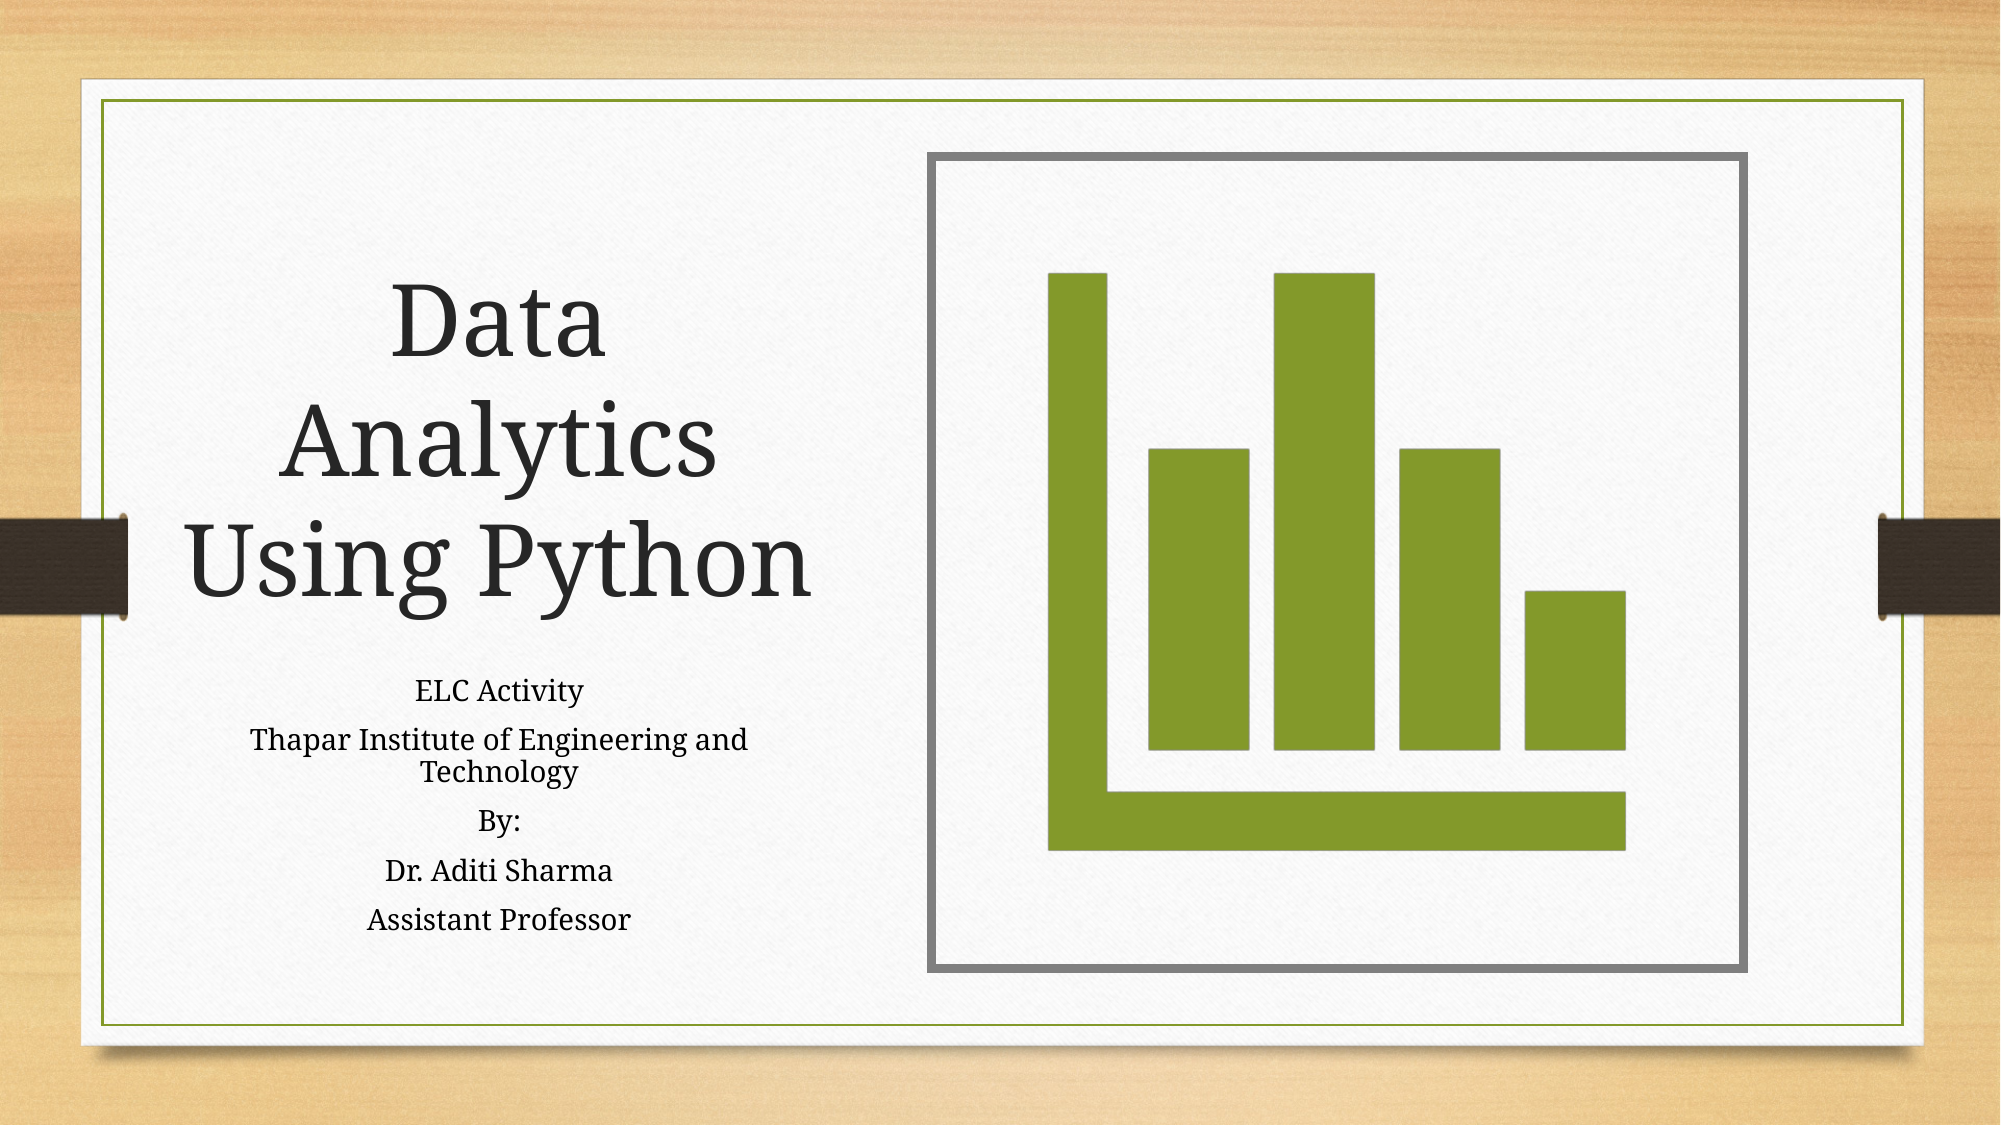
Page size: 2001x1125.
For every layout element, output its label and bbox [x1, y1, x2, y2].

text_box [0, 0, 2000, 1125]
picture [935, 160, 1740, 965]
